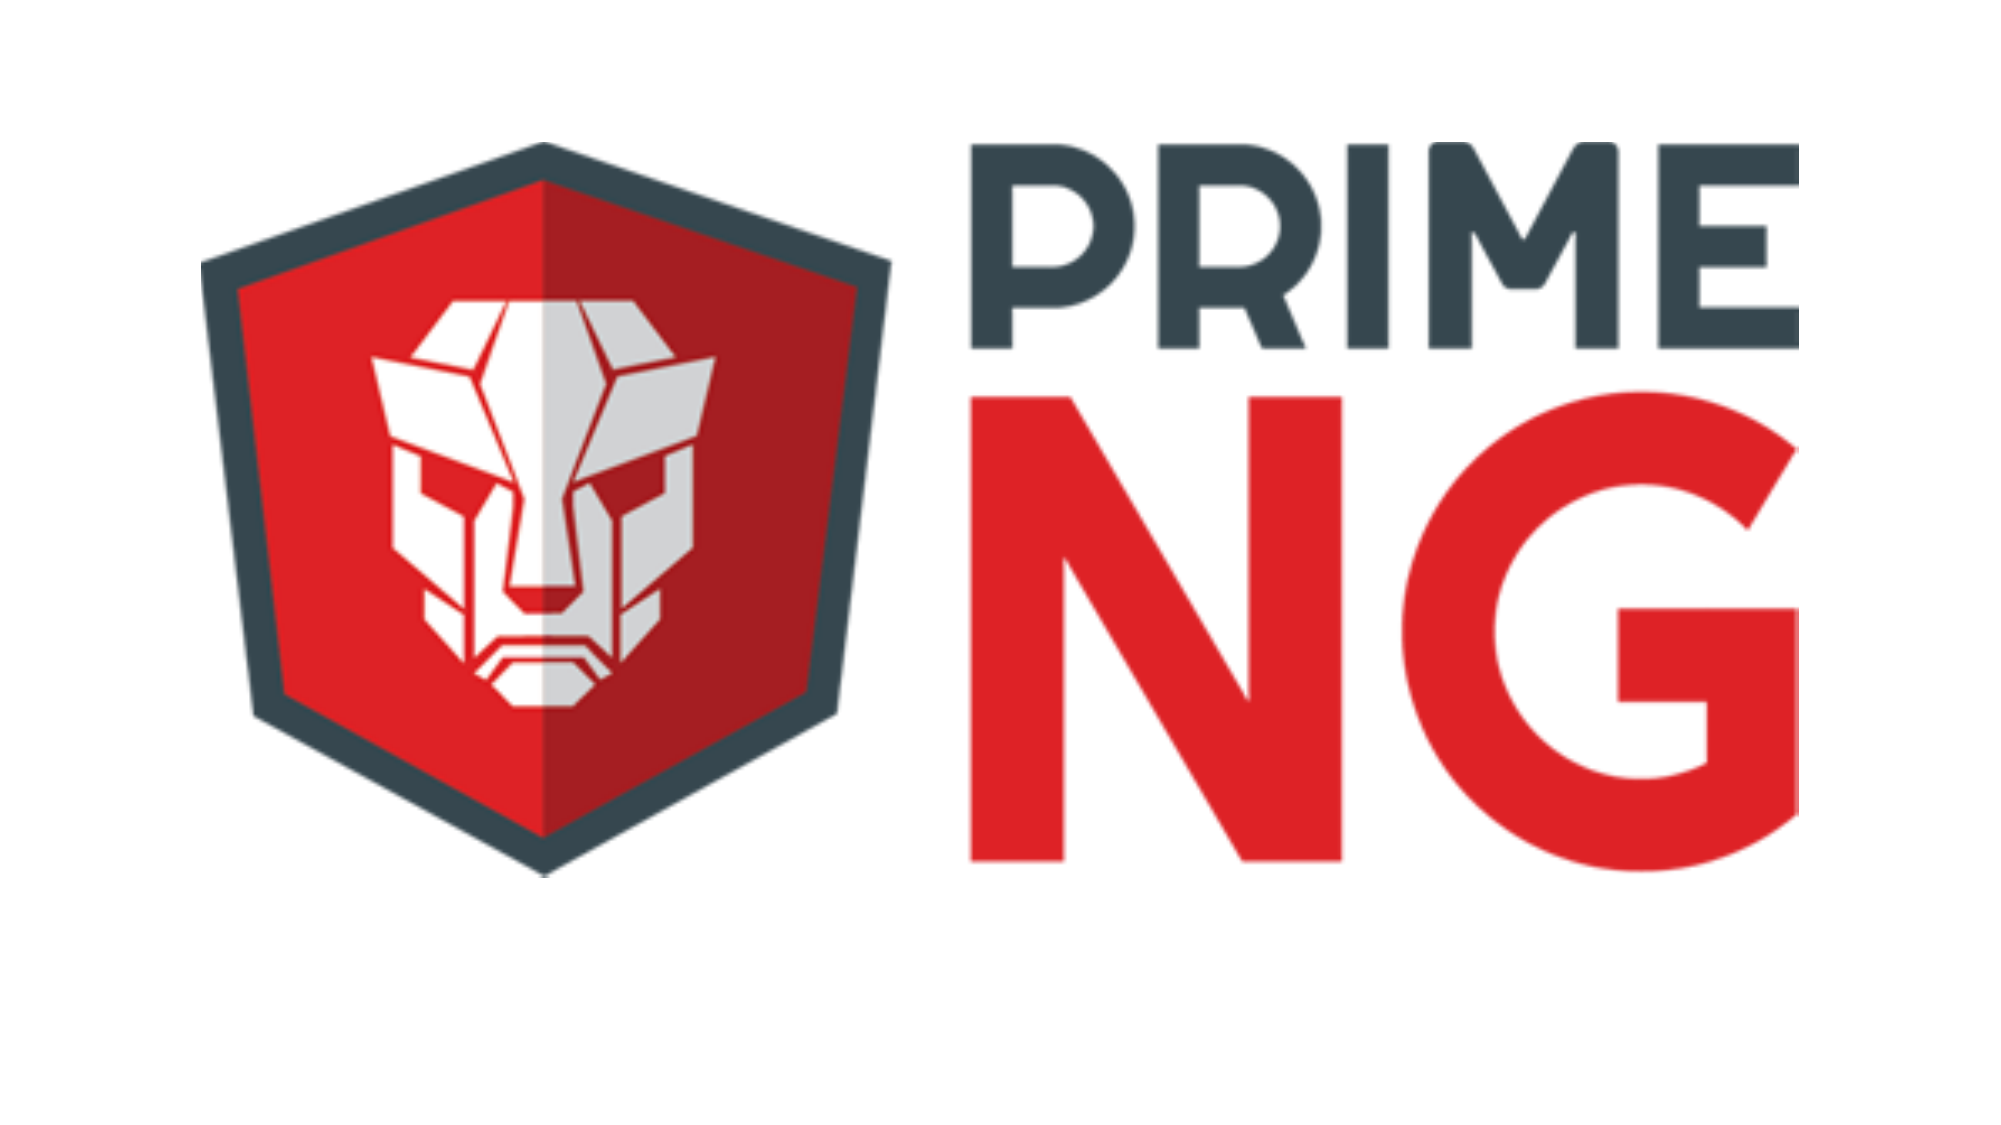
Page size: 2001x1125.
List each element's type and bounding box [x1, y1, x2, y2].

list [201, 142, 1799, 878]
